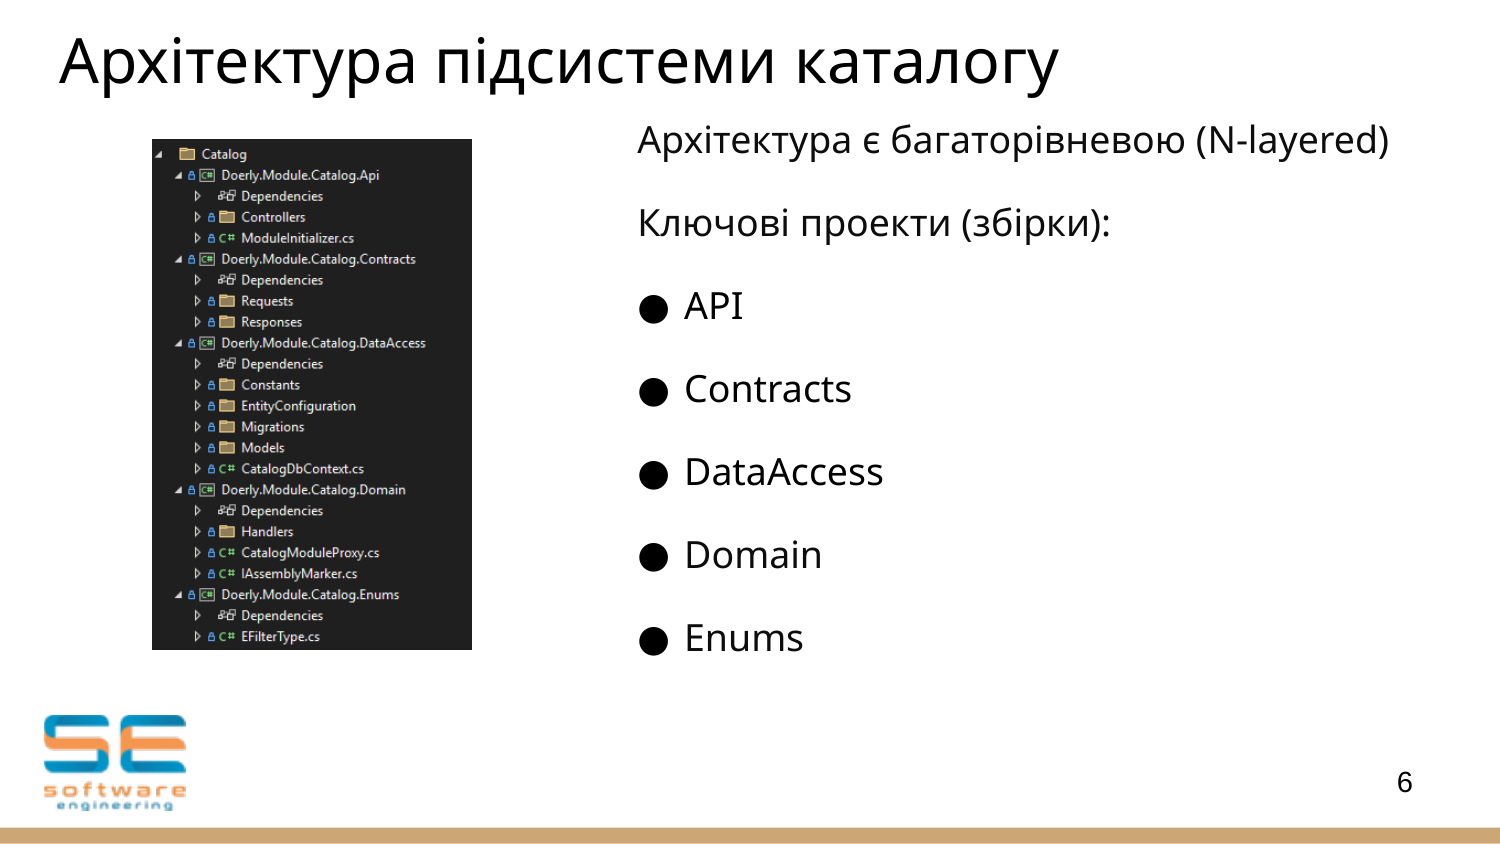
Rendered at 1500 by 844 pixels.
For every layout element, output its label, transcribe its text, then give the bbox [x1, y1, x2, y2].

title Архітектура підсистеми каталогу [44, 15, 1266, 111]
text_box 6 [1382, 755, 1500, 806]
picture [43, 714, 186, 811]
list Архітектура є багаторівневою (N-layered) Ключові проекти (збірки): API Contracts DataAccess Domain Enums [622, 94, 1418, 756]
picture [152, 139, 472, 650]
